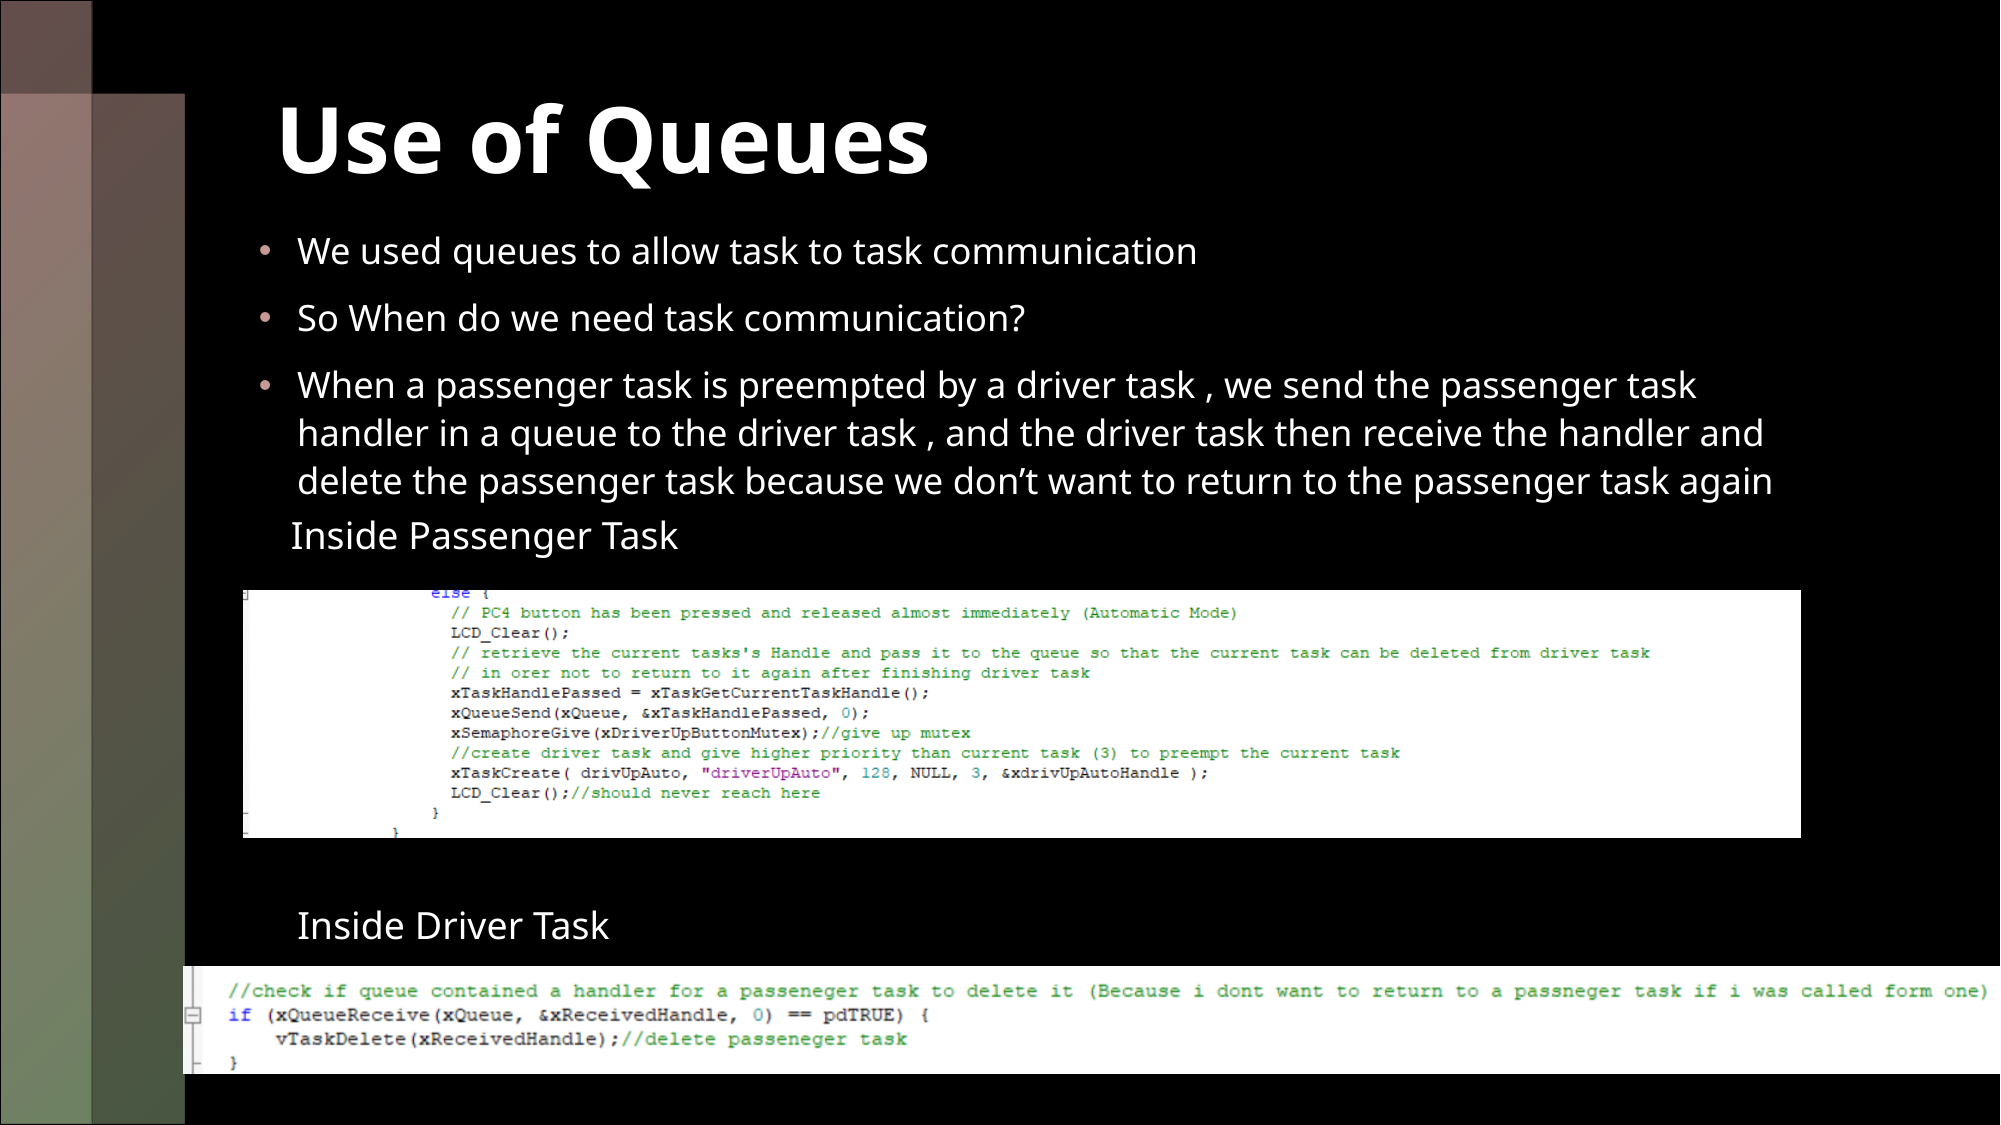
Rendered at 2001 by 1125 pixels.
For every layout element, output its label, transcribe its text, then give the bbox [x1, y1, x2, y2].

picture [243, 590, 1801, 838]
text_box Inside Passenger Task [276, 504, 1086, 564]
list We used queues to allow task to task communication So When do we need task communication? When a passenger task is preempted by a driver task , we send the passenger task handler in a queue to the driver task , and the driver task then receive the handler and delete the passenger task because we don’t want to return to the passenger task again [243, 216, 1801, 534]
text_box Inside Driver Task [282, 894, 1092, 955]
title Use of Queues [260, 74, 1817, 329]
picture [183, 966, 2000, 1074]
